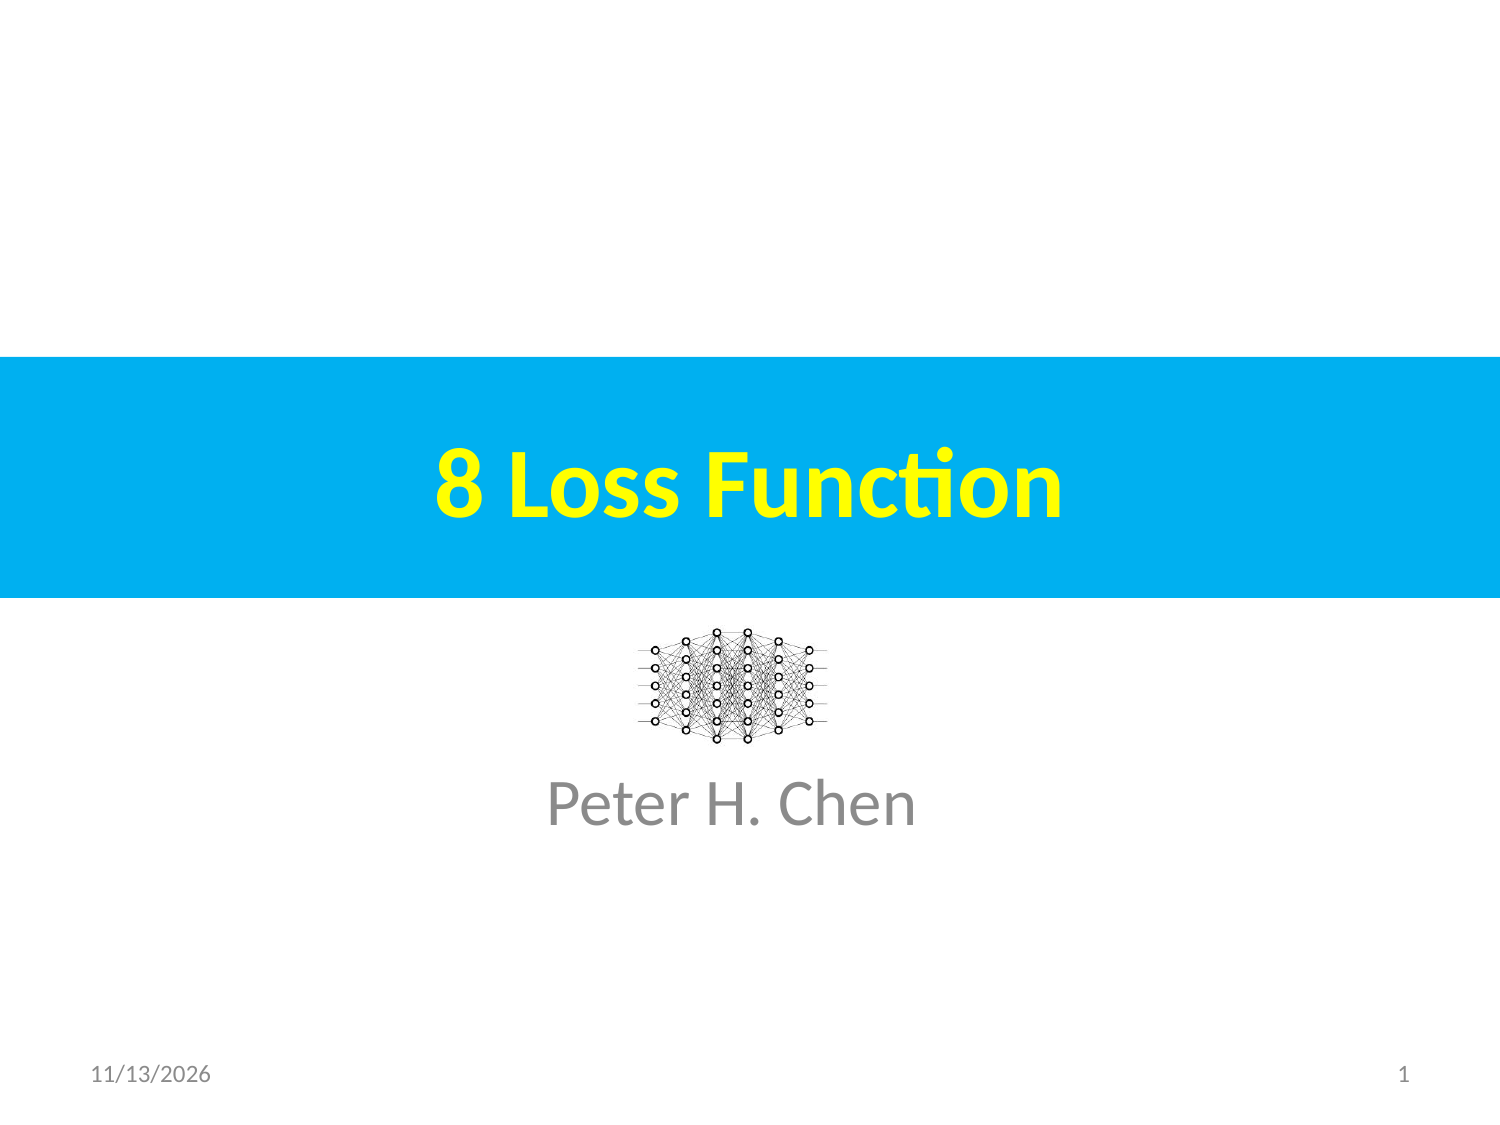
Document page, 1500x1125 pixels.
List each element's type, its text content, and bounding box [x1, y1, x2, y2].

slide_number 1 [1074, 1042, 1425, 1103]
subtitle Peter H. Chen [206, 751, 1257, 866]
title 8 Loss Function [0, 356, 1500, 598]
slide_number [75, 1042, 425, 1103]
picture [632, 619, 831, 752]
